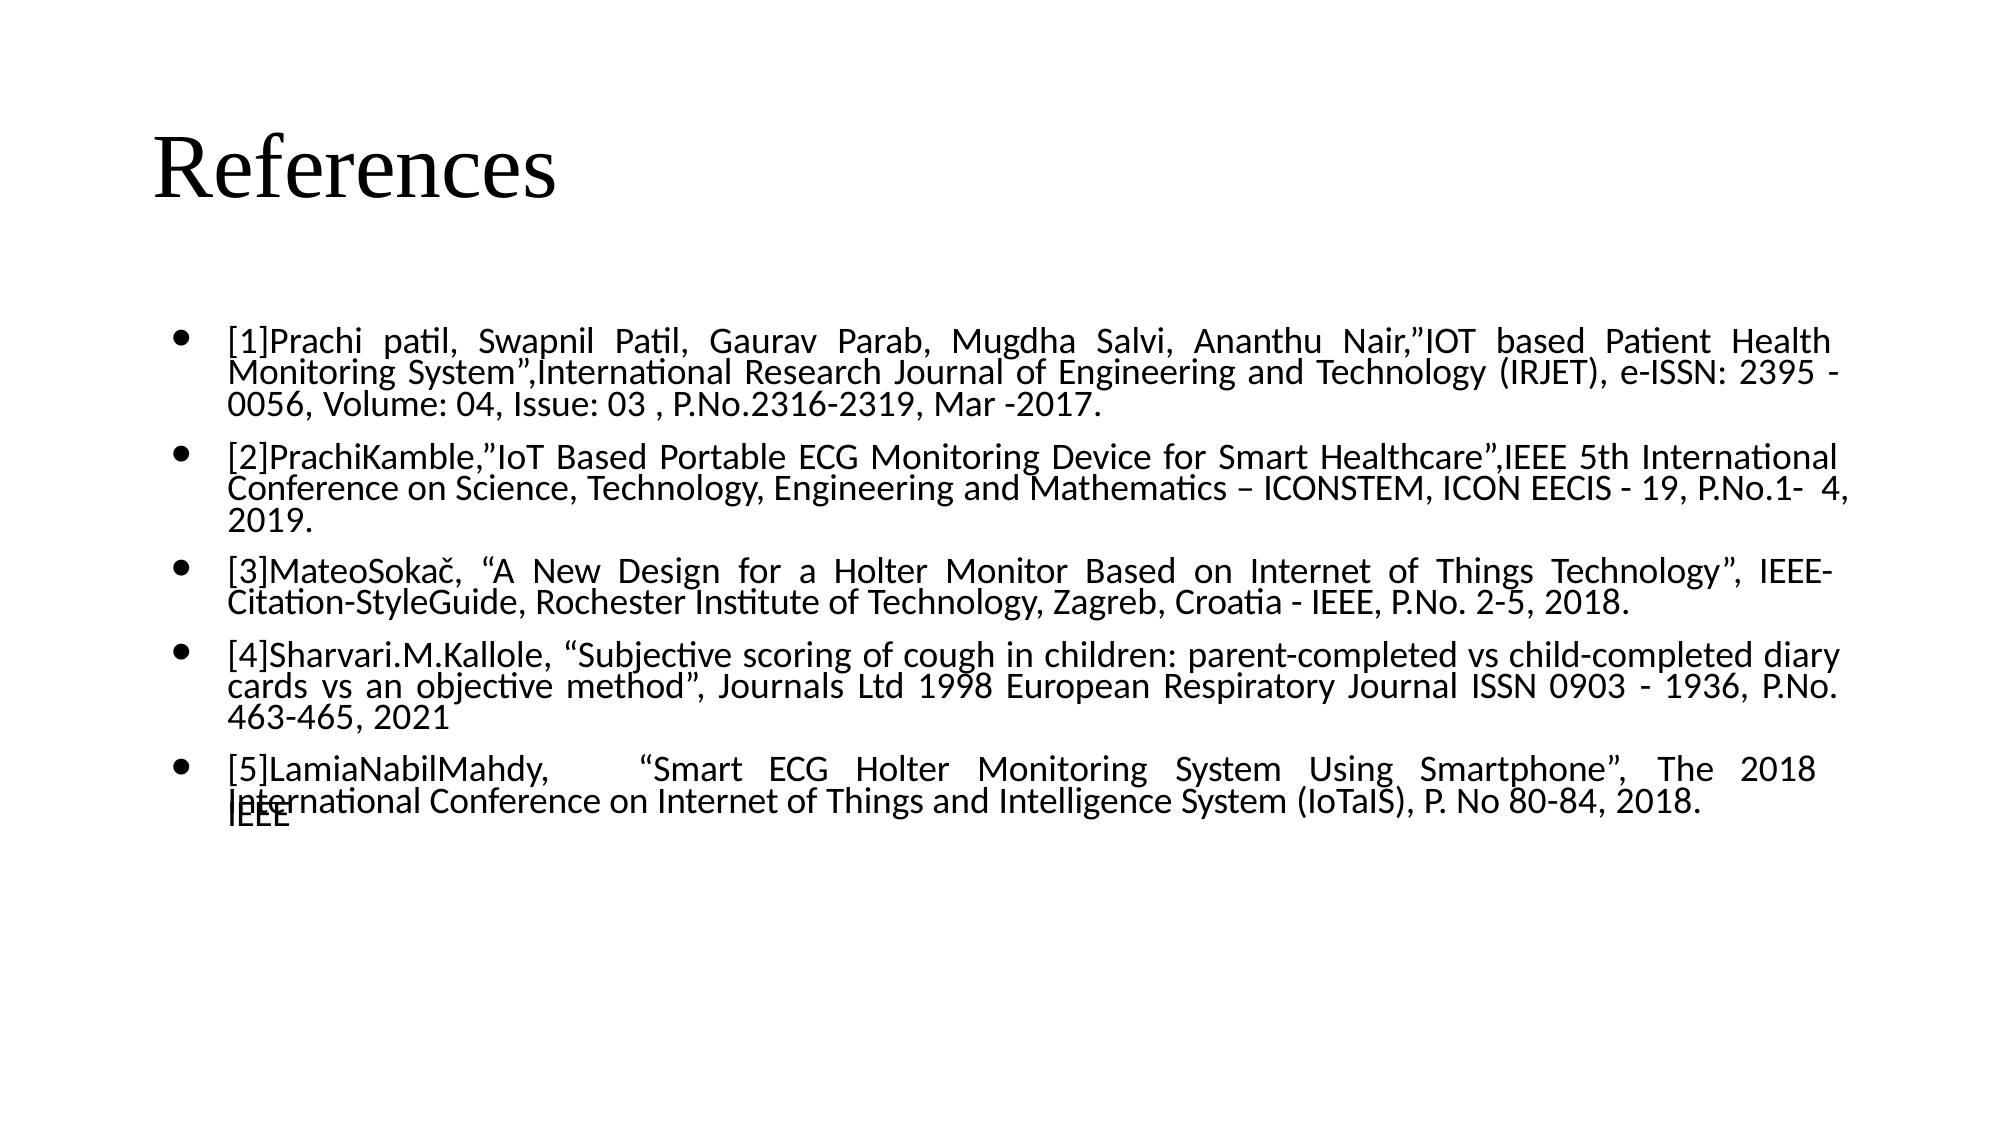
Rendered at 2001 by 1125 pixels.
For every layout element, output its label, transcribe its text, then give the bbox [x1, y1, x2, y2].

list [1]Prachi patil, Swapnil Patil, Gaurav Parab, Mugdha Salvi, Ananthu Nair,”IOT based Patient Health Monitoring System”,International Research Journal of Engineering and Technology (IRJET), e-ISSN: 2395 - 0056, Volume: 04, Issue: 03 , P.No.2316-2319, Mar -2017. [2]PrachiKamble,”IoT Based Portable ECG Monitoring Device for Smart Healthcare”,IEEE 5th International Conference on Science, Technology, Engineering and Mathematics – ICONSTEM, ICON EECIS - 19, P.No.1- 4, 2019. [3]MateoSokač, “A New Design for a Holter Monitor Based on Internet of Things Technology”, IEEE- Citation-StyleGuide, Rochester Institute of Technology, Zagreb, Croatia - IEEE, P.No. 2-5, 2018. [4]Sharvari.M.Kallole, “Subjective scoring of cough in children: parent-completed vs child-completed diary cards vs an objective method”, Journals Ltd 1998 European Respiratory Journal ISSN 0903 - 1936, P.No. 463-465, 2021 [5]LamiaNabilMahdy, “Smart ECG Holter Monitoring System Using Smartphone”, The 2018 IEEE [170, 312, 1852, 967]
title References [150, 103, 561, 294]
text_box International Conference on Internet of Things and Intelligence System (IoTaIS), P. No 80-84, 2018. [225, 774, 1738, 822]
